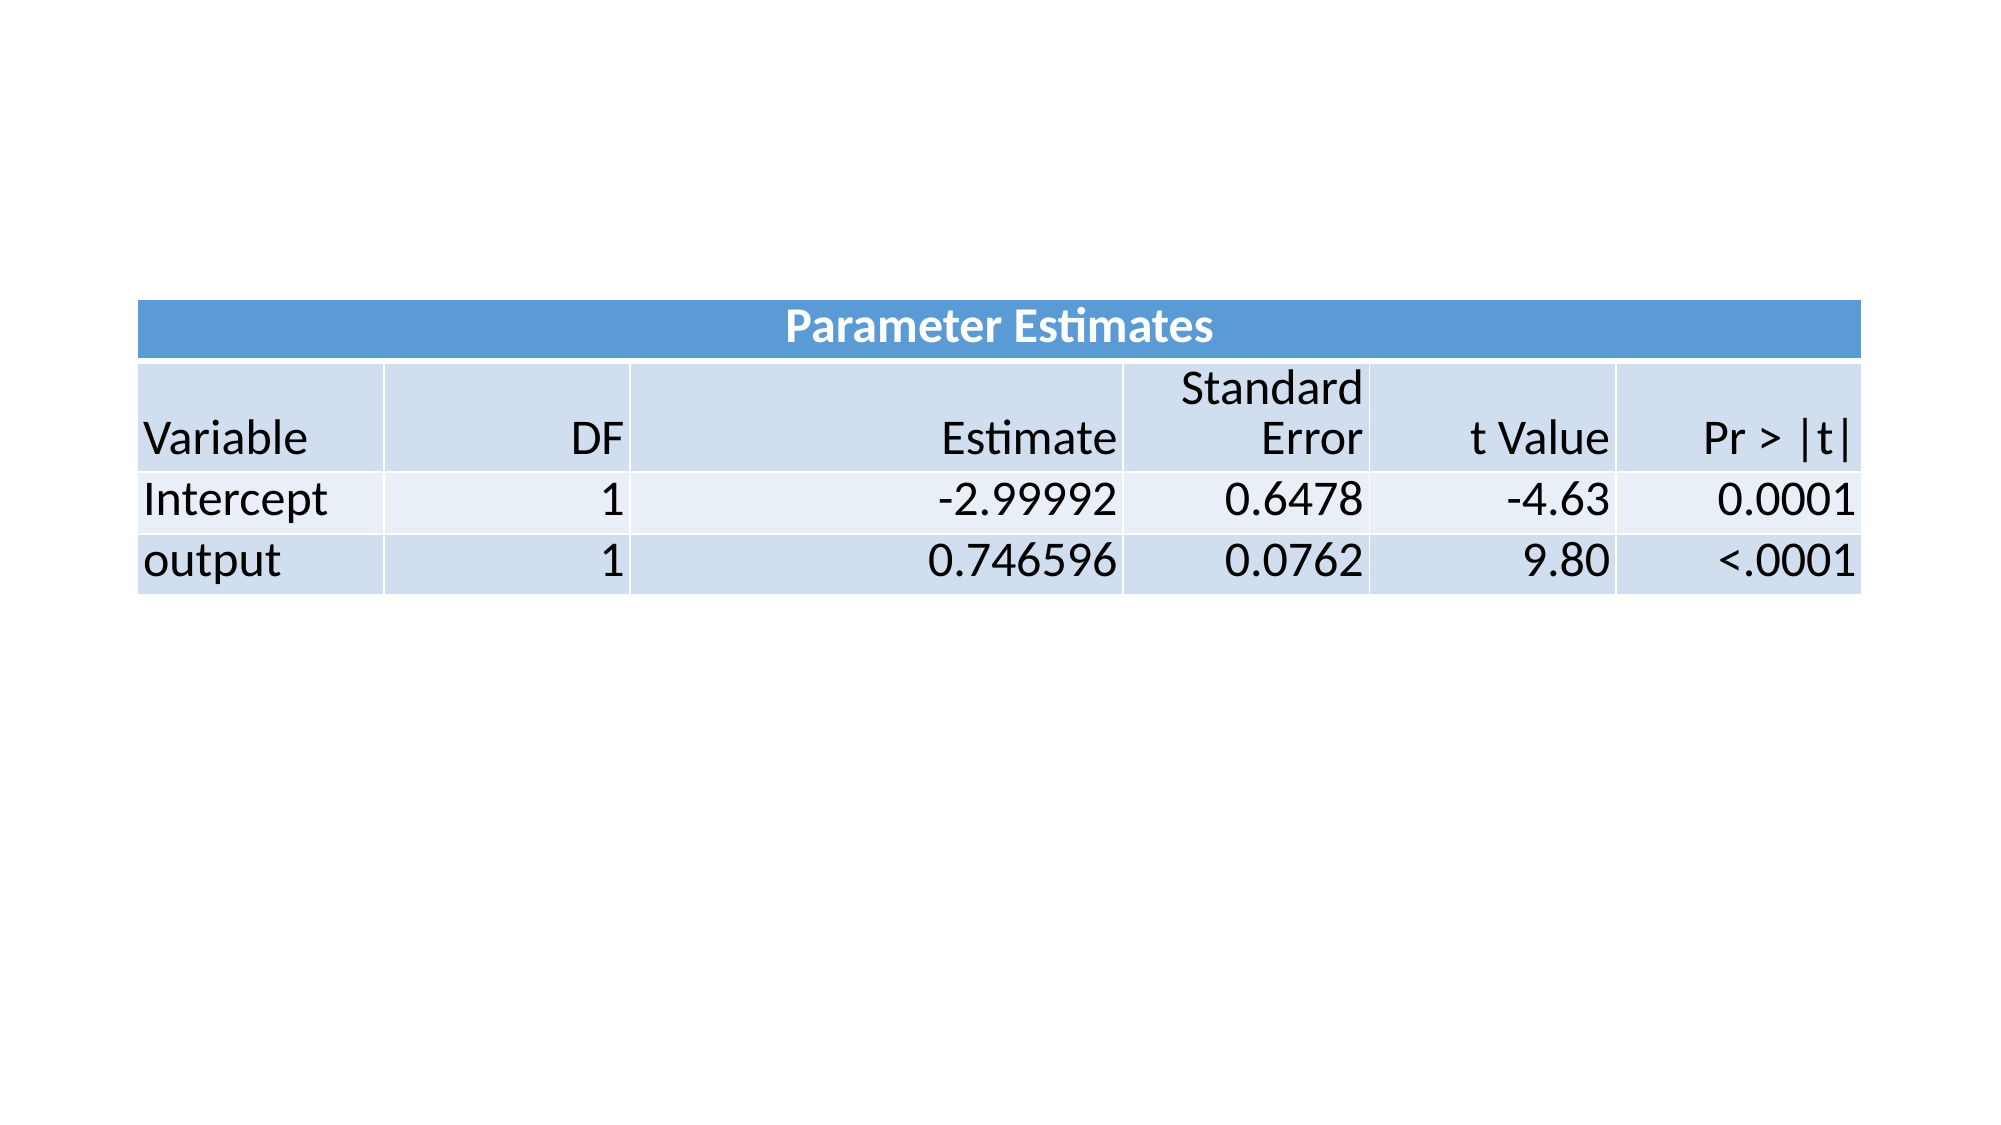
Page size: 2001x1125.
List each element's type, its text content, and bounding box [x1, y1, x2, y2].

table_cell DF [385, 364, 629, 471]
table_cell 1 [385, 473, 629, 533]
table_cell Intercept [138, 473, 383, 533]
table_cell Pr > |t| [1617, 364, 1861, 471]
table_cell Estimate [631, 364, 1122, 471]
table_cell 0.0762 [1124, 535, 1369, 594]
table_cell 9.80 [1370, 535, 1615, 594]
table_cell Variable [138, 364, 383, 471]
table_header Parameter Estimates [138, 300, 1861, 358]
table_cell 0.0001 [1617, 473, 1861, 533]
table_cell Standard Error [1124, 364, 1369, 471]
table_cell <.0001 [1617, 535, 1861, 594]
table_cell 0.746596 [631, 535, 1122, 594]
table_cell output [138, 535, 383, 594]
table_cell -2.99992 [631, 473, 1122, 533]
table_cell 1 [385, 535, 629, 594]
table_cell -4.63 [1370, 473, 1615, 533]
table_cell 0.6478 [1124, 473, 1369, 533]
table_cell t Value [1370, 364, 1615, 471]
